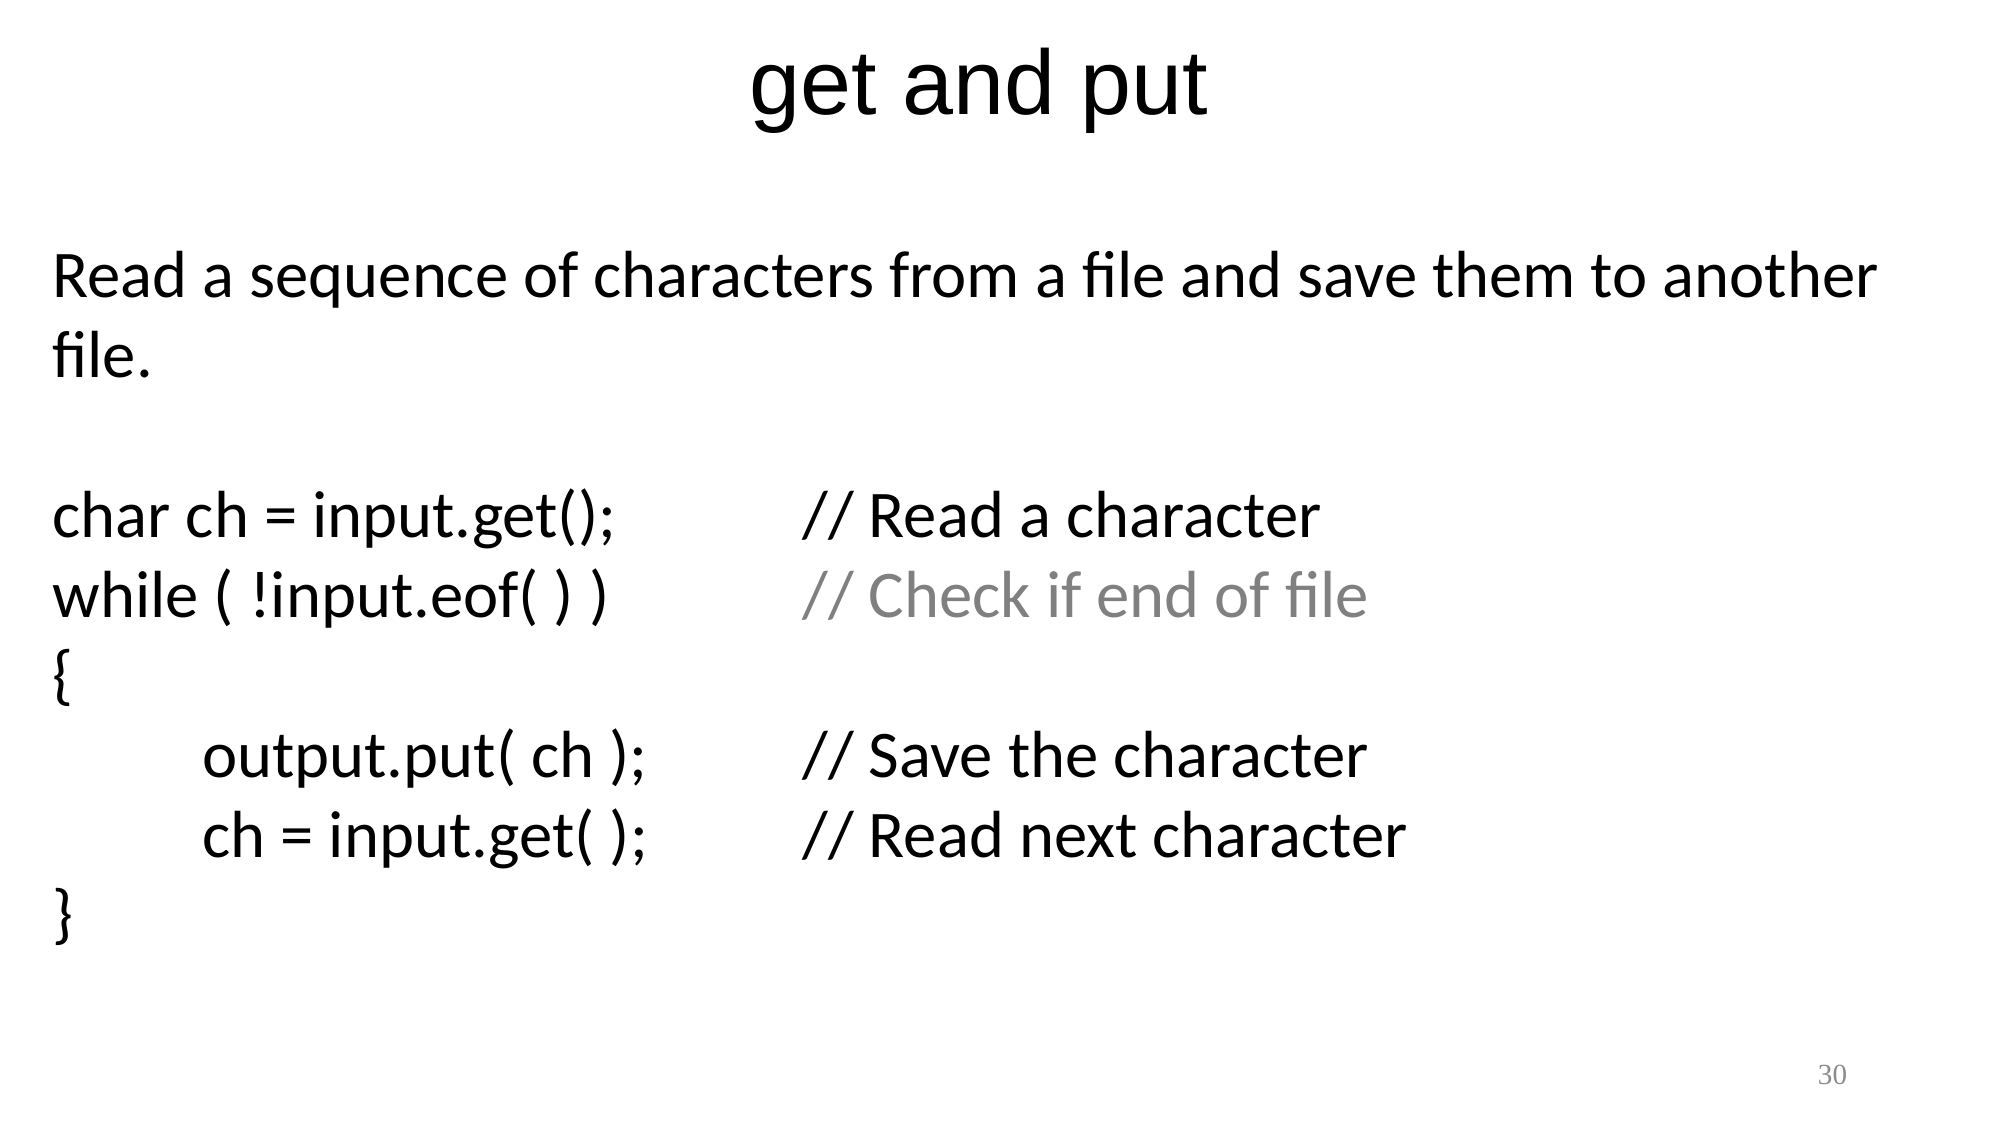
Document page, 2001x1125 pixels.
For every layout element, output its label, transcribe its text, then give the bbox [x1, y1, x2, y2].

text_box Read a sequence of characters from a file and save them to another file. char ch = input.get(); // Read a character while ( !input.eof( ) ) // Check if end of file { output.put( ch ); // Save the character ch = input.get( ); // Read next character } [37, 223, 1963, 958]
slide_number 30 [1412, 1042, 1863, 1103]
title get and put [16, 24, 1968, 146]
